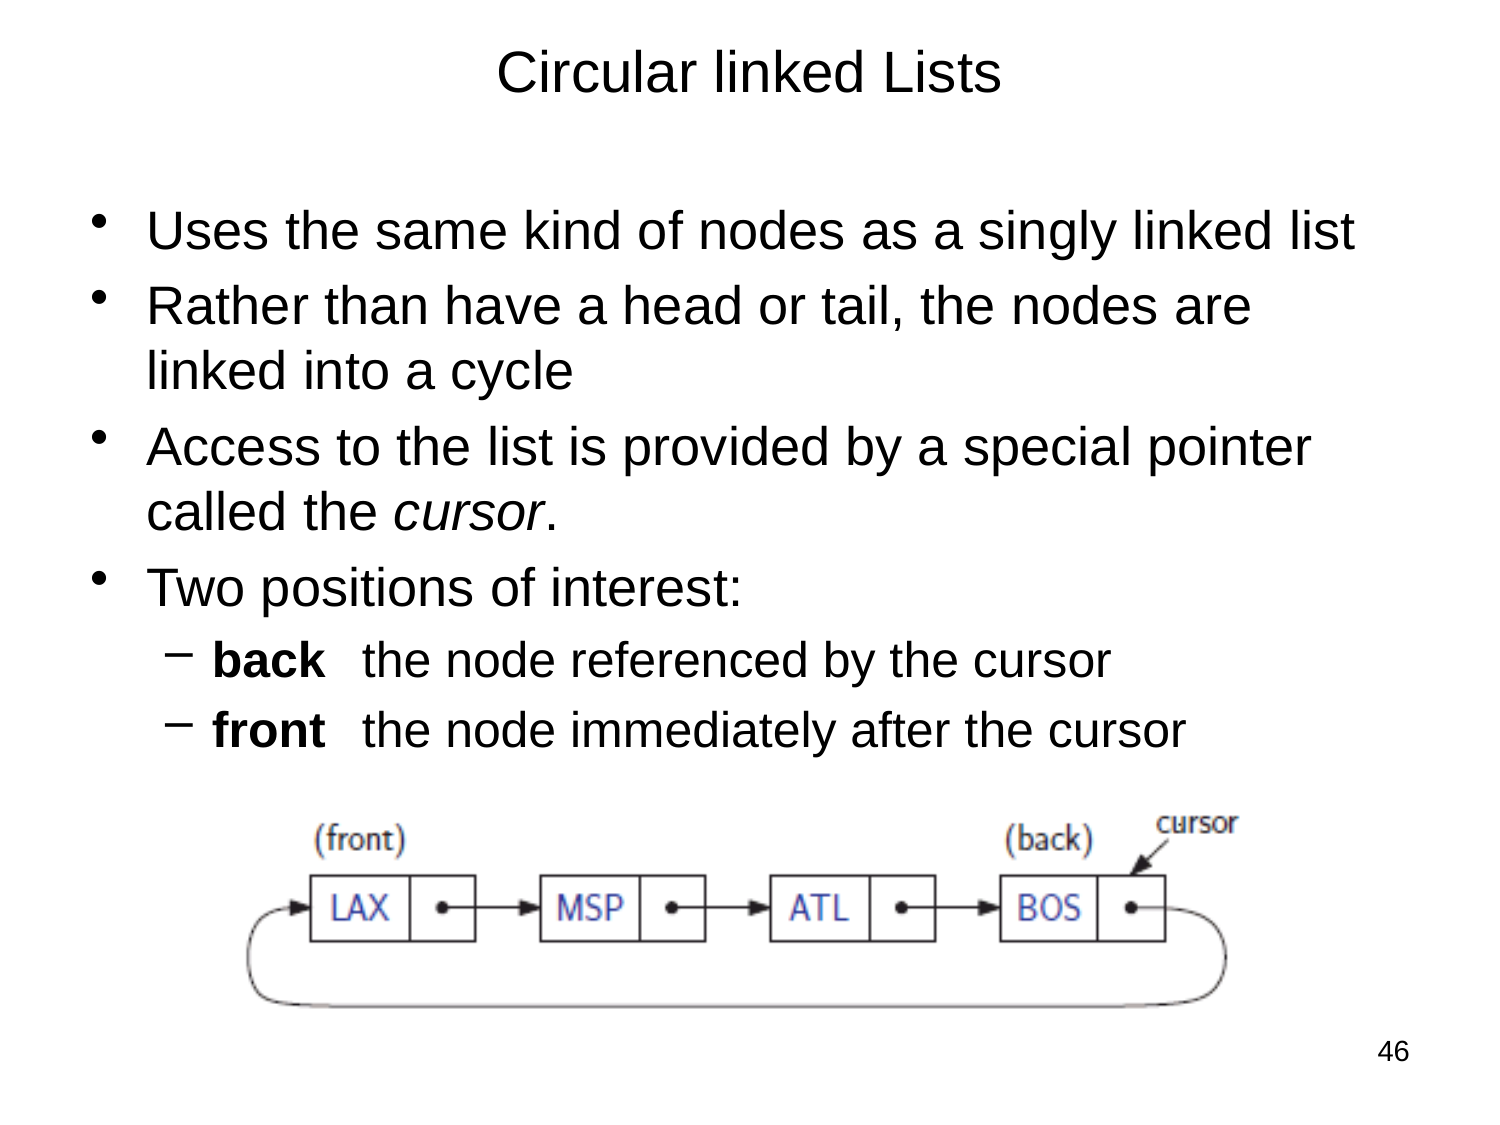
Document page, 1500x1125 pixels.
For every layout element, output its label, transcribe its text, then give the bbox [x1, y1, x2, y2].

slide_number 46 [1287, 1024, 1426, 1103]
picture [223, 812, 1294, 1038]
title Circular linked Lists [75, 0, 1425, 148]
list Uses the same kind of nodes as a singly linked list Rather than have a head or tail, the nodes are linked into a cycle Access to the list is provided by a special pointer called the cursor. Two positions of interest: back the node referenced by the cursor front the node immediately after the cursor [75, 187, 1425, 1025]
